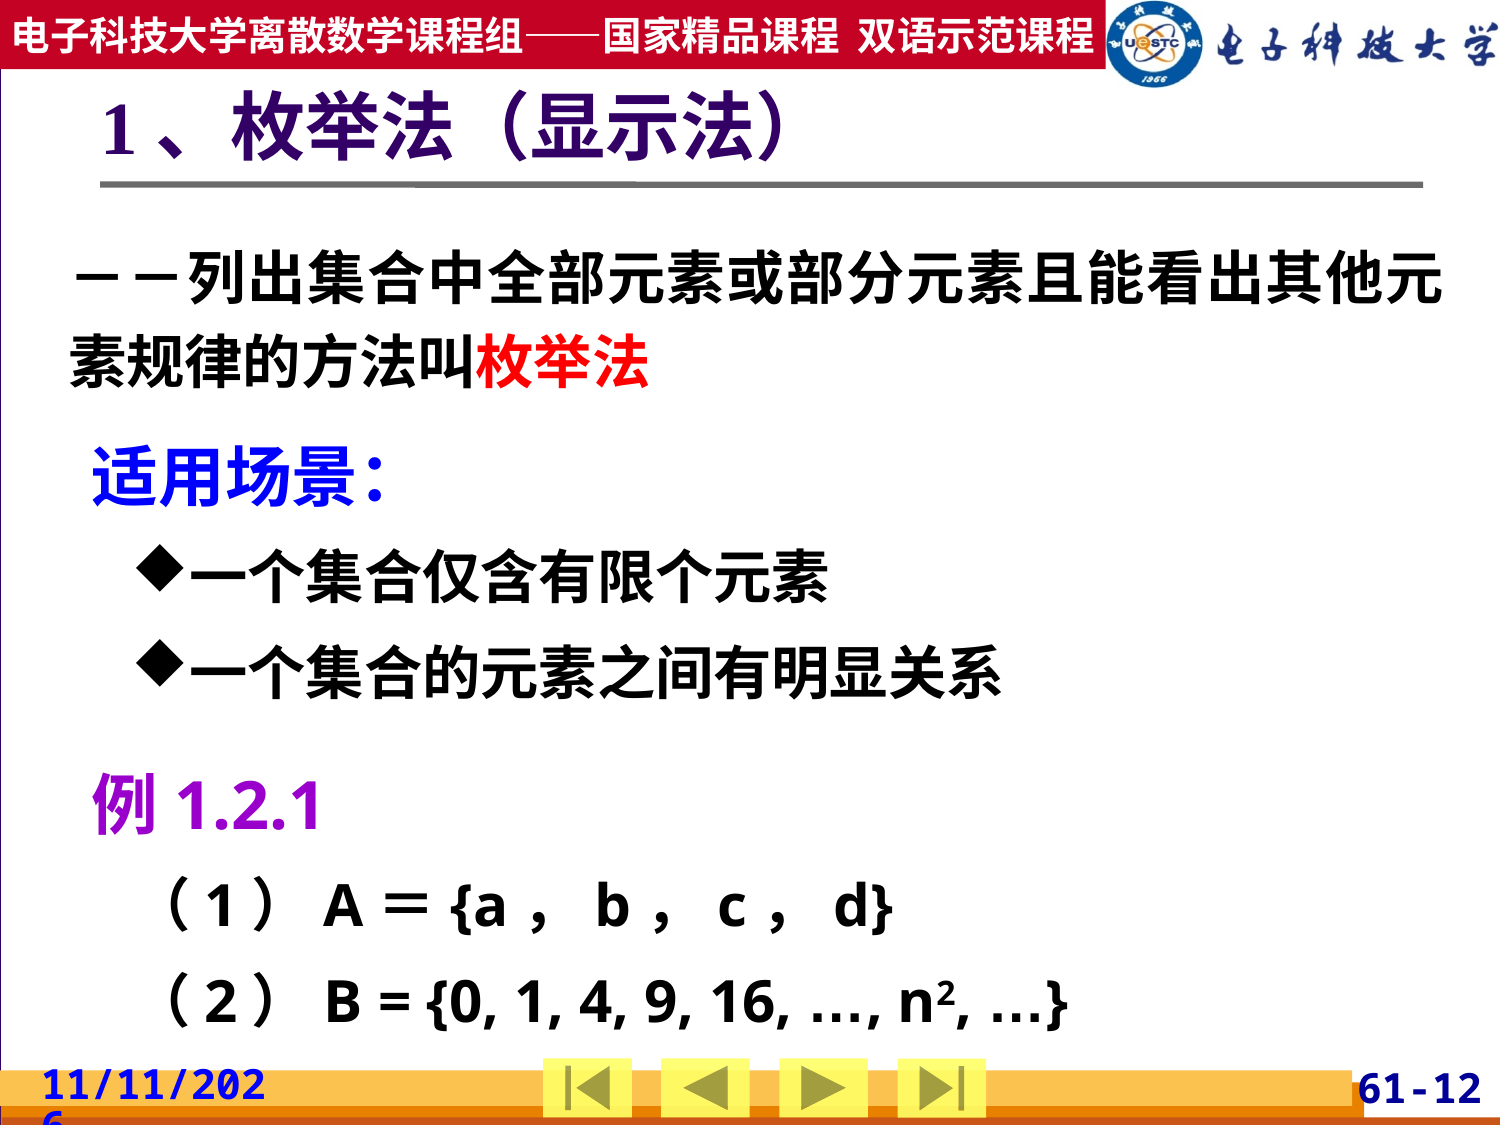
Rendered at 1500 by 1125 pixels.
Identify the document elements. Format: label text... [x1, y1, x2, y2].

picture [1106, 0, 1500, 89]
list －－列出集合中全部元素或部分元素且能看出其他元素规律的方法叫枚举法 [53, 220, 1459, 405]
title 1、枚举法（显示法） [100, 54, 1424, 207]
text_box 例1.2.1 （1）A＝{a，b，c，d} （2）B = {0, 1, 4, 9, 16, …, n2, …} [76, 739, 1424, 1042]
text_box 适用场景： 一个集合仅含有限个元素 一个集合的元素之间有明显关系 [76, 411, 1211, 714]
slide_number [34, 1058, 283, 1109]
